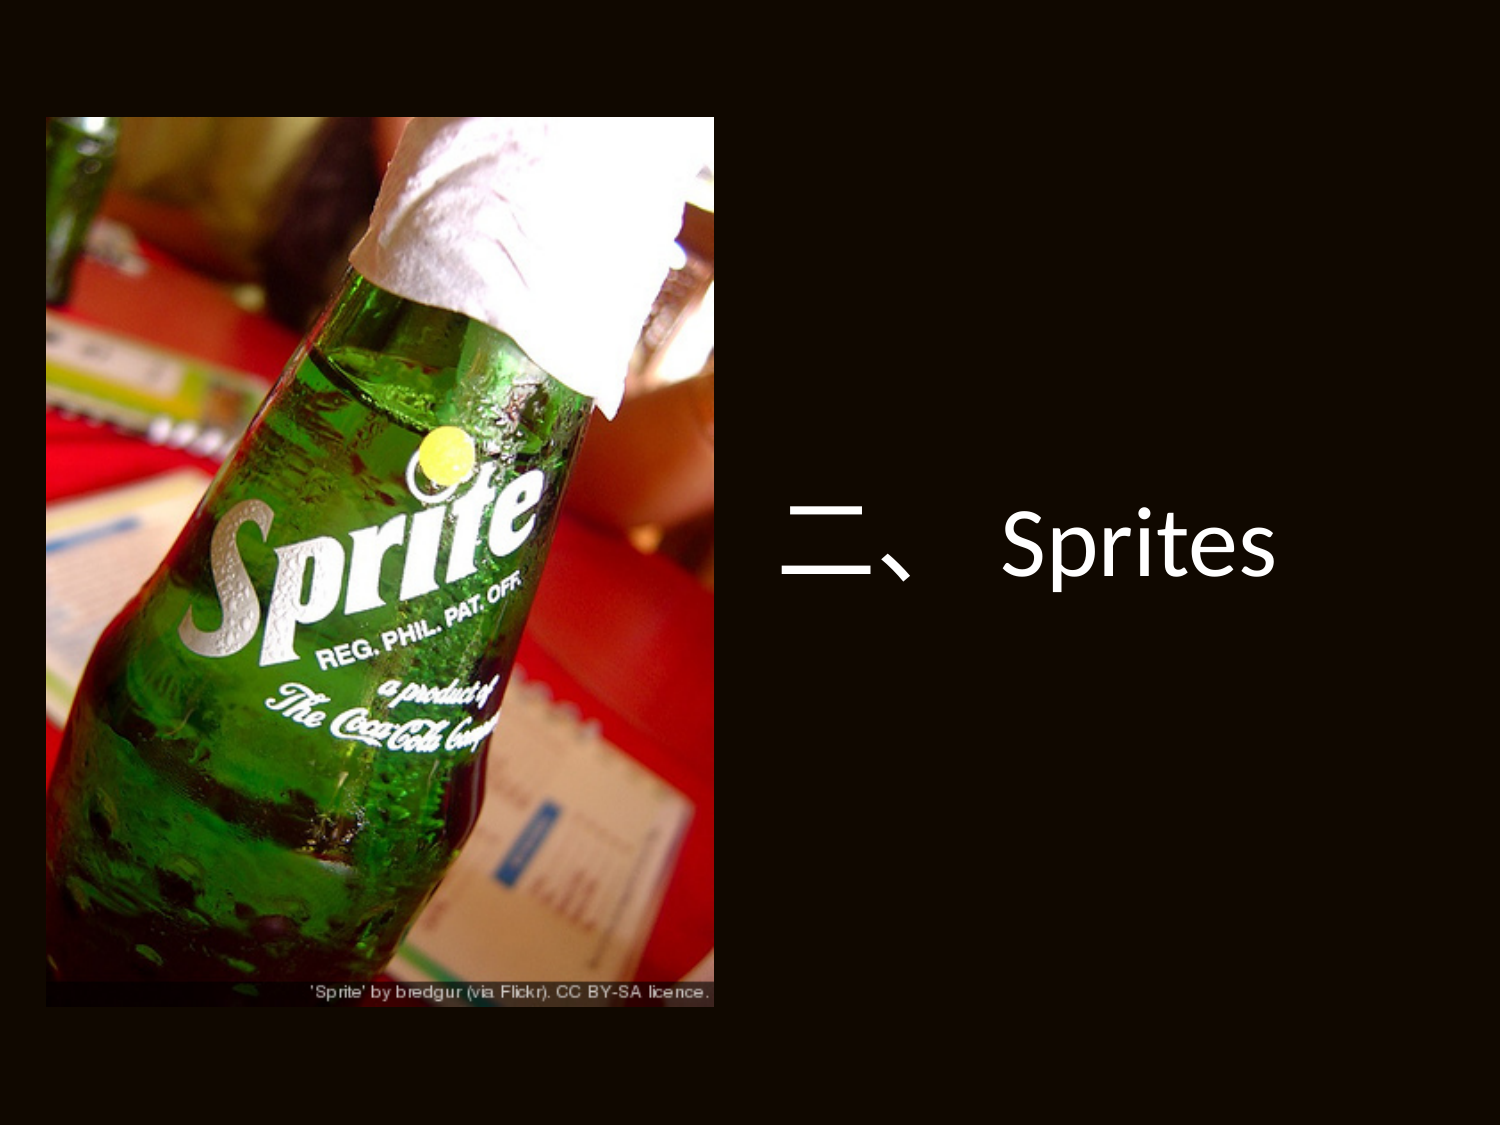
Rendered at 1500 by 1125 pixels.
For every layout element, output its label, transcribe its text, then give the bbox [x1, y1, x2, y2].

text_box 二、Sprites [761, 468, 1500, 610]
picture [46, 116, 715, 1007]
